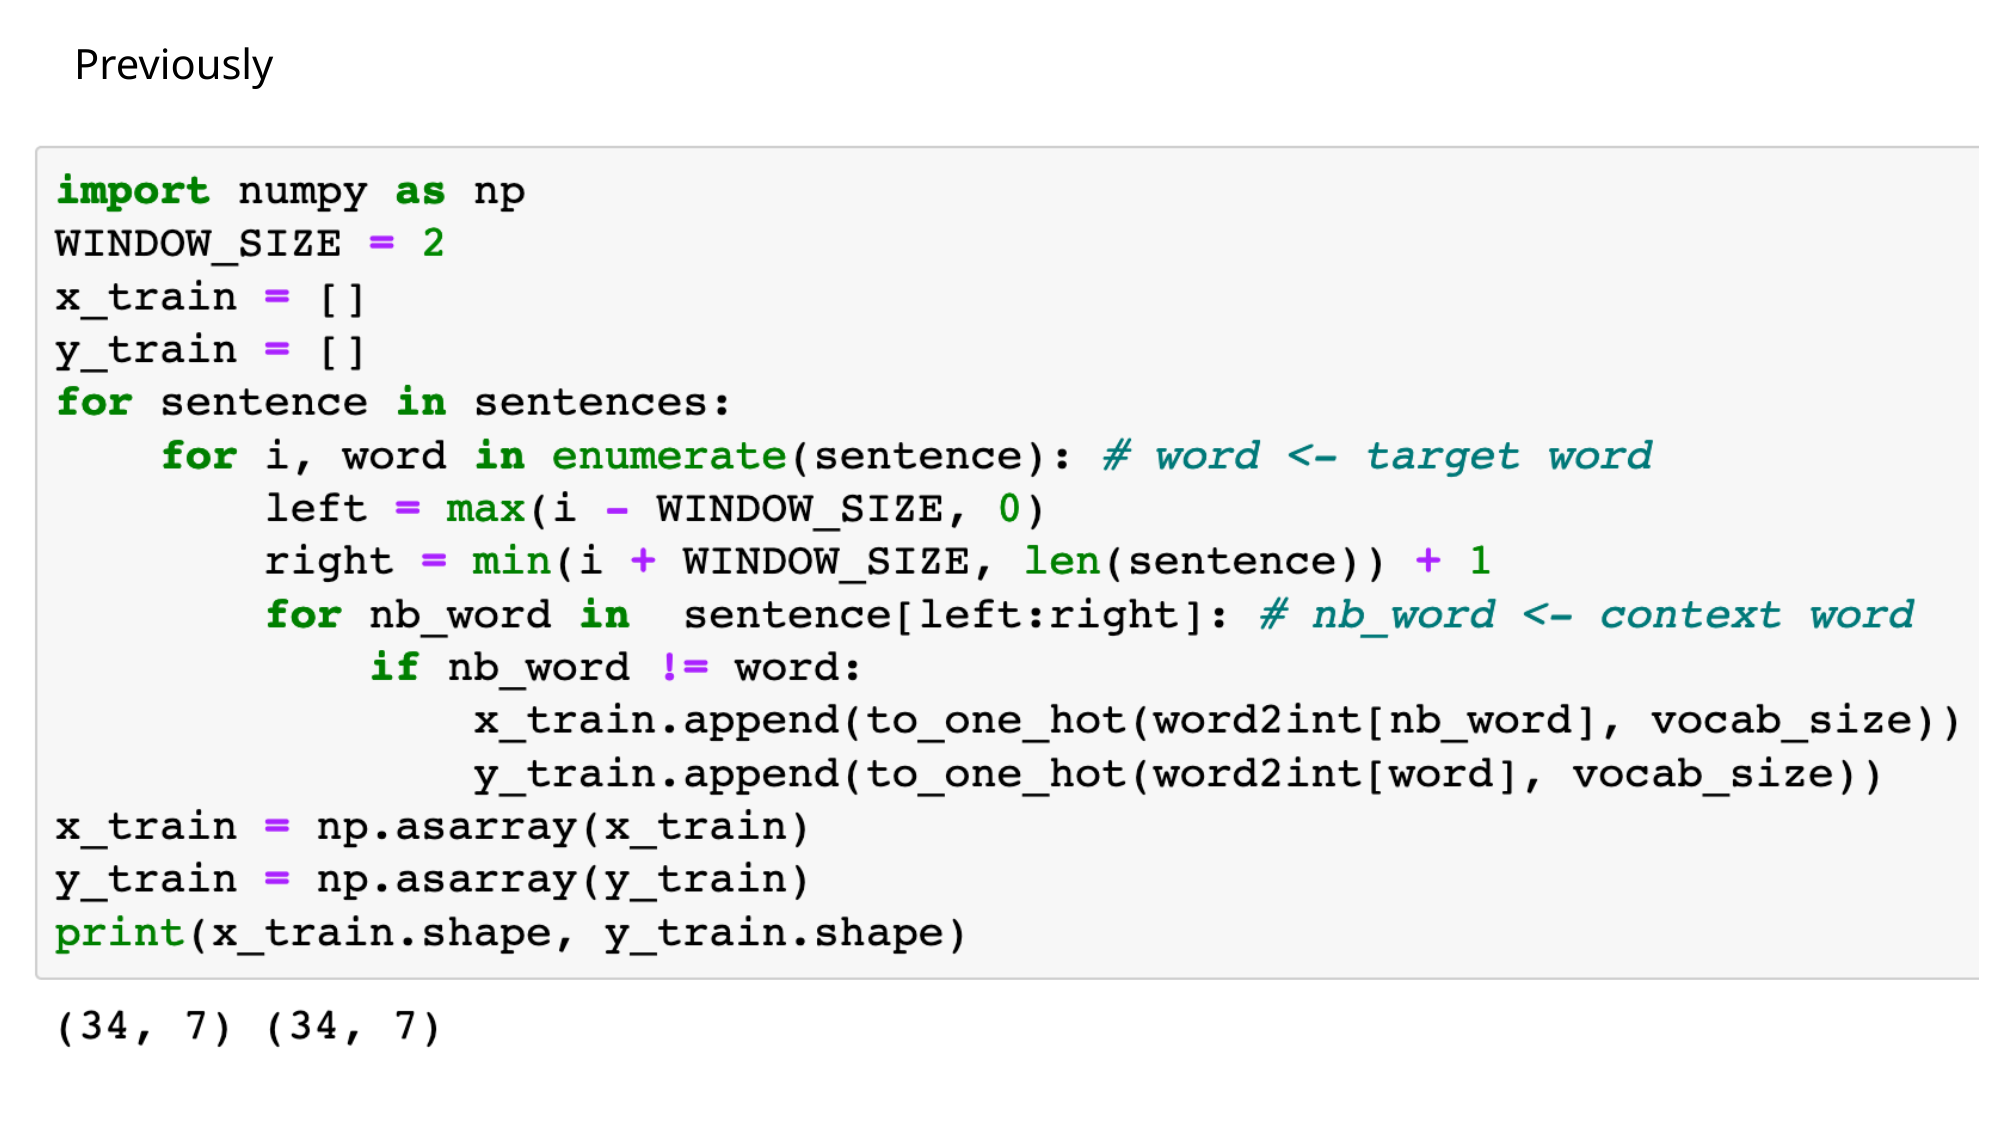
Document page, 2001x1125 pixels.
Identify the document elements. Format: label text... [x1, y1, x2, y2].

picture [16, 128, 1979, 1072]
text_box Previously [59, 30, 289, 96]
